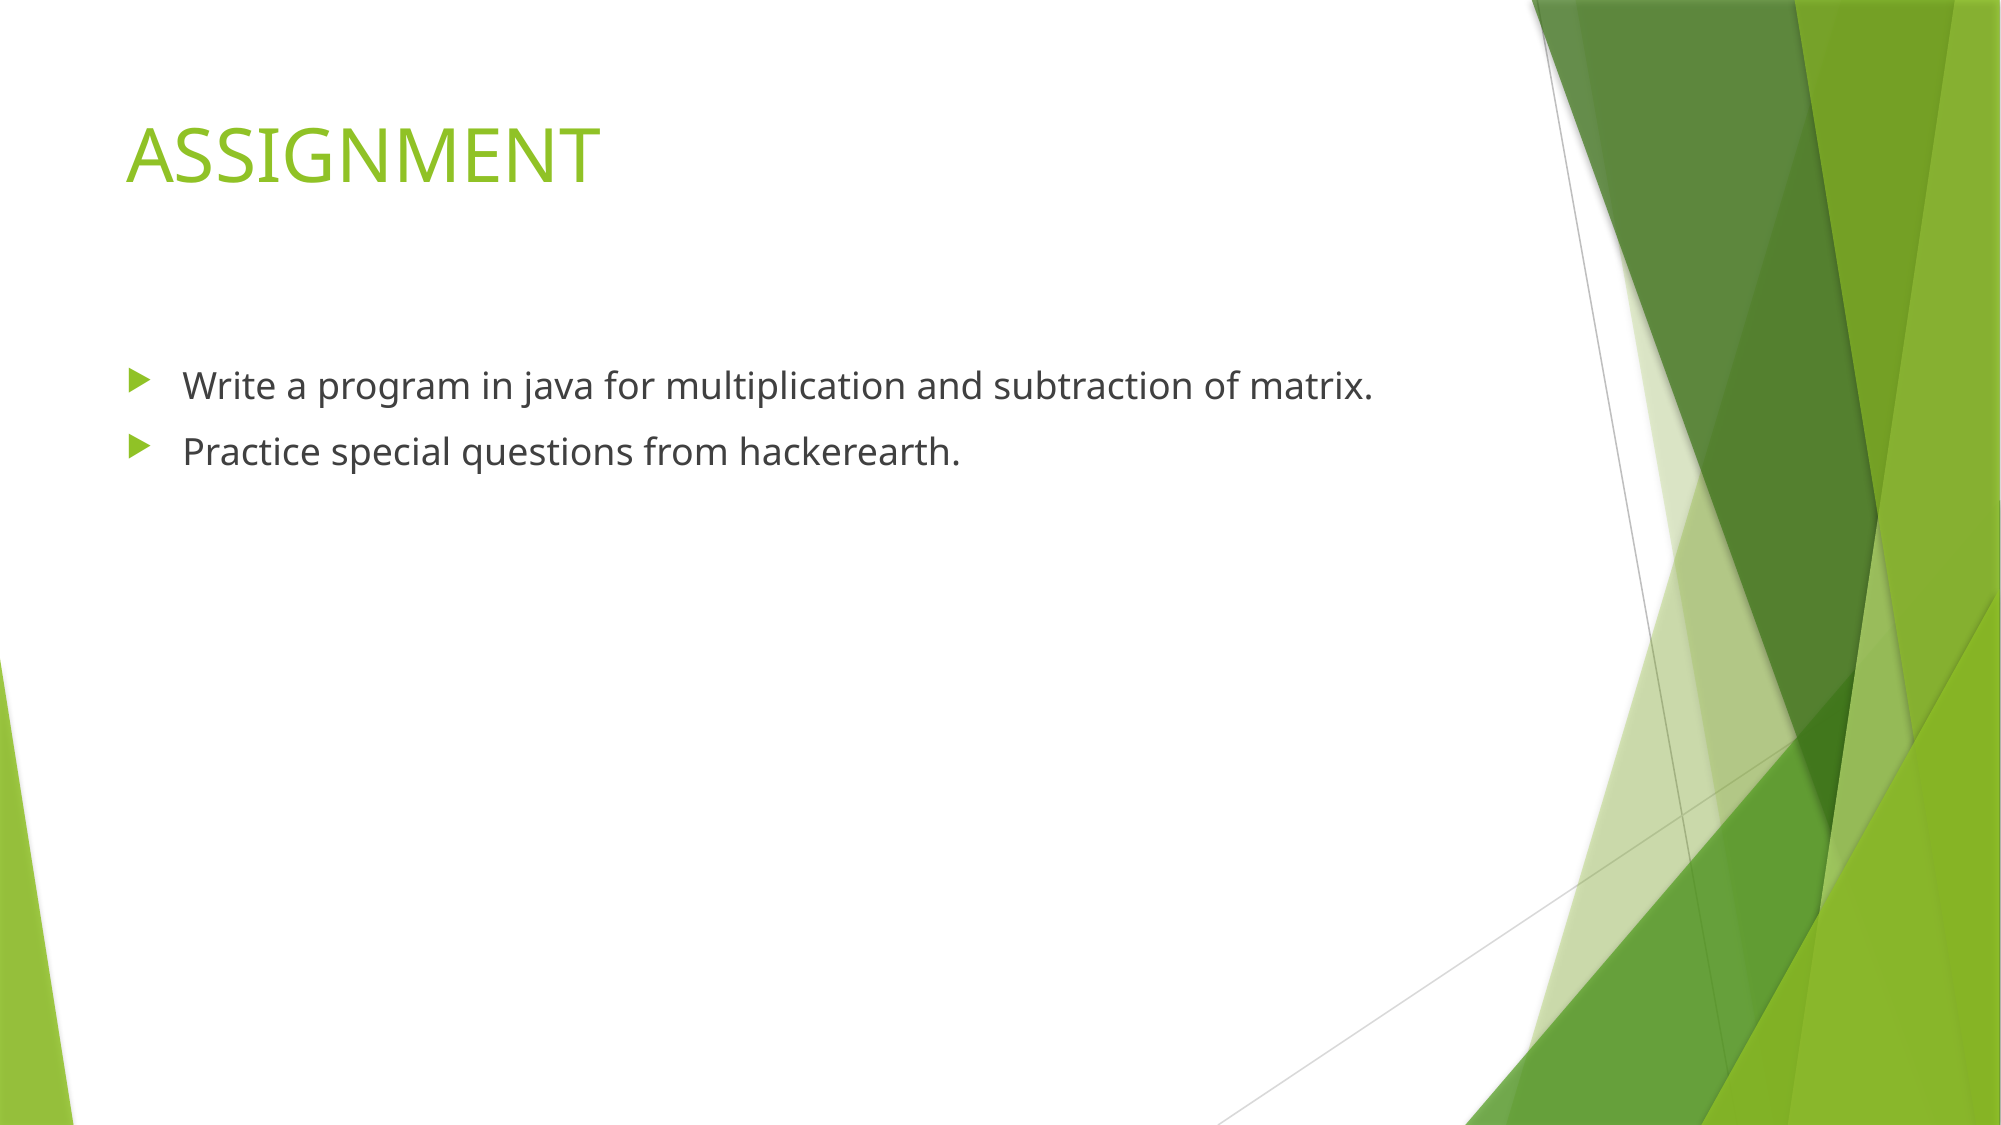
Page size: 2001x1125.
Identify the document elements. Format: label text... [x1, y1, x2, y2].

list Write a program in java for multiplication and subtraction of matrix. Practice special questions from hackerearth. [111, 354, 1522, 992]
title ASSIGNMENT [111, 99, 1522, 317]
